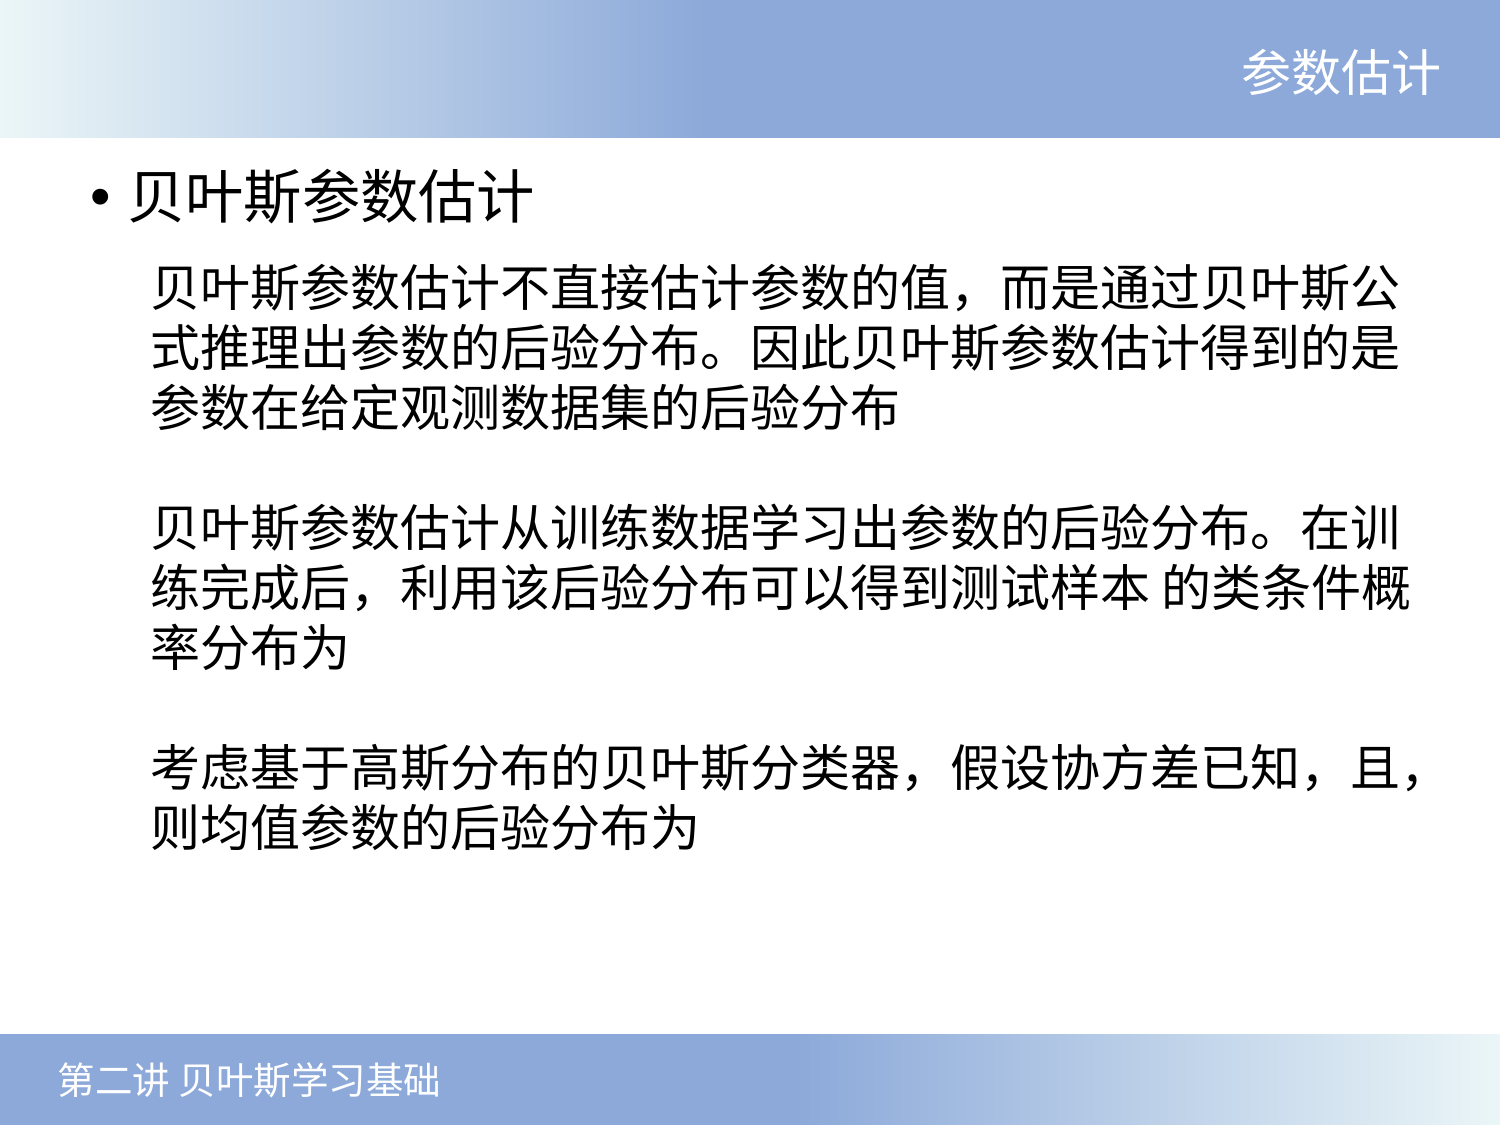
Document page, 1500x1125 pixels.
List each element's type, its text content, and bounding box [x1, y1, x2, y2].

text_box 第二讲 贝叶斯学习基础 [0, 1034, 1500, 1125]
text_box 参数估计 [1212, 18, 1471, 125]
text_box [0, 0, 1500, 138]
list 贝叶斯参数估计 [75, 160, 1294, 256]
